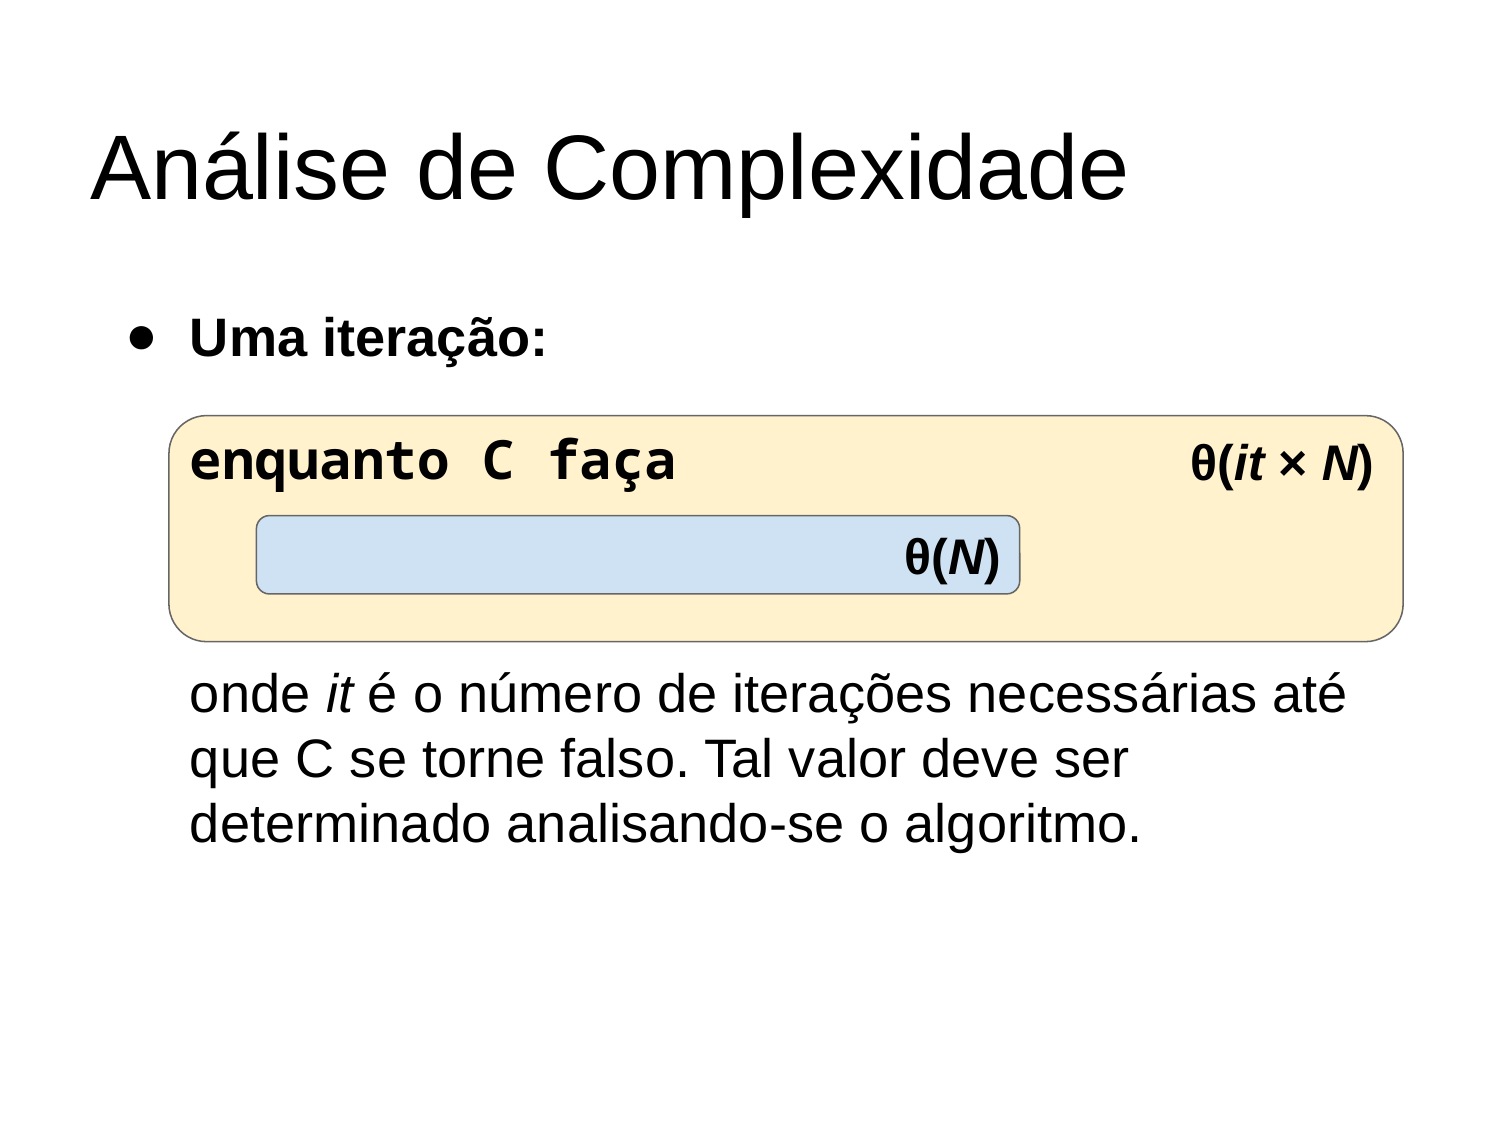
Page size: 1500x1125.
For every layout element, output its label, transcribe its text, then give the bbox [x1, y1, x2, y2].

text_box θ(N) [256, 515, 1020, 594]
text_box [168, 415, 1404, 642]
text_box θ(it × N) [869, 415, 1390, 494]
list Uma iteração: enquanto C faça onde it é o número de iterações necessárias até que C se torne falso. Tal valor deve ser determinado analisando-se o algoritmo. [99, 287, 1450, 394]
title Análise de Complexidade [75, 45, 1425, 233]
